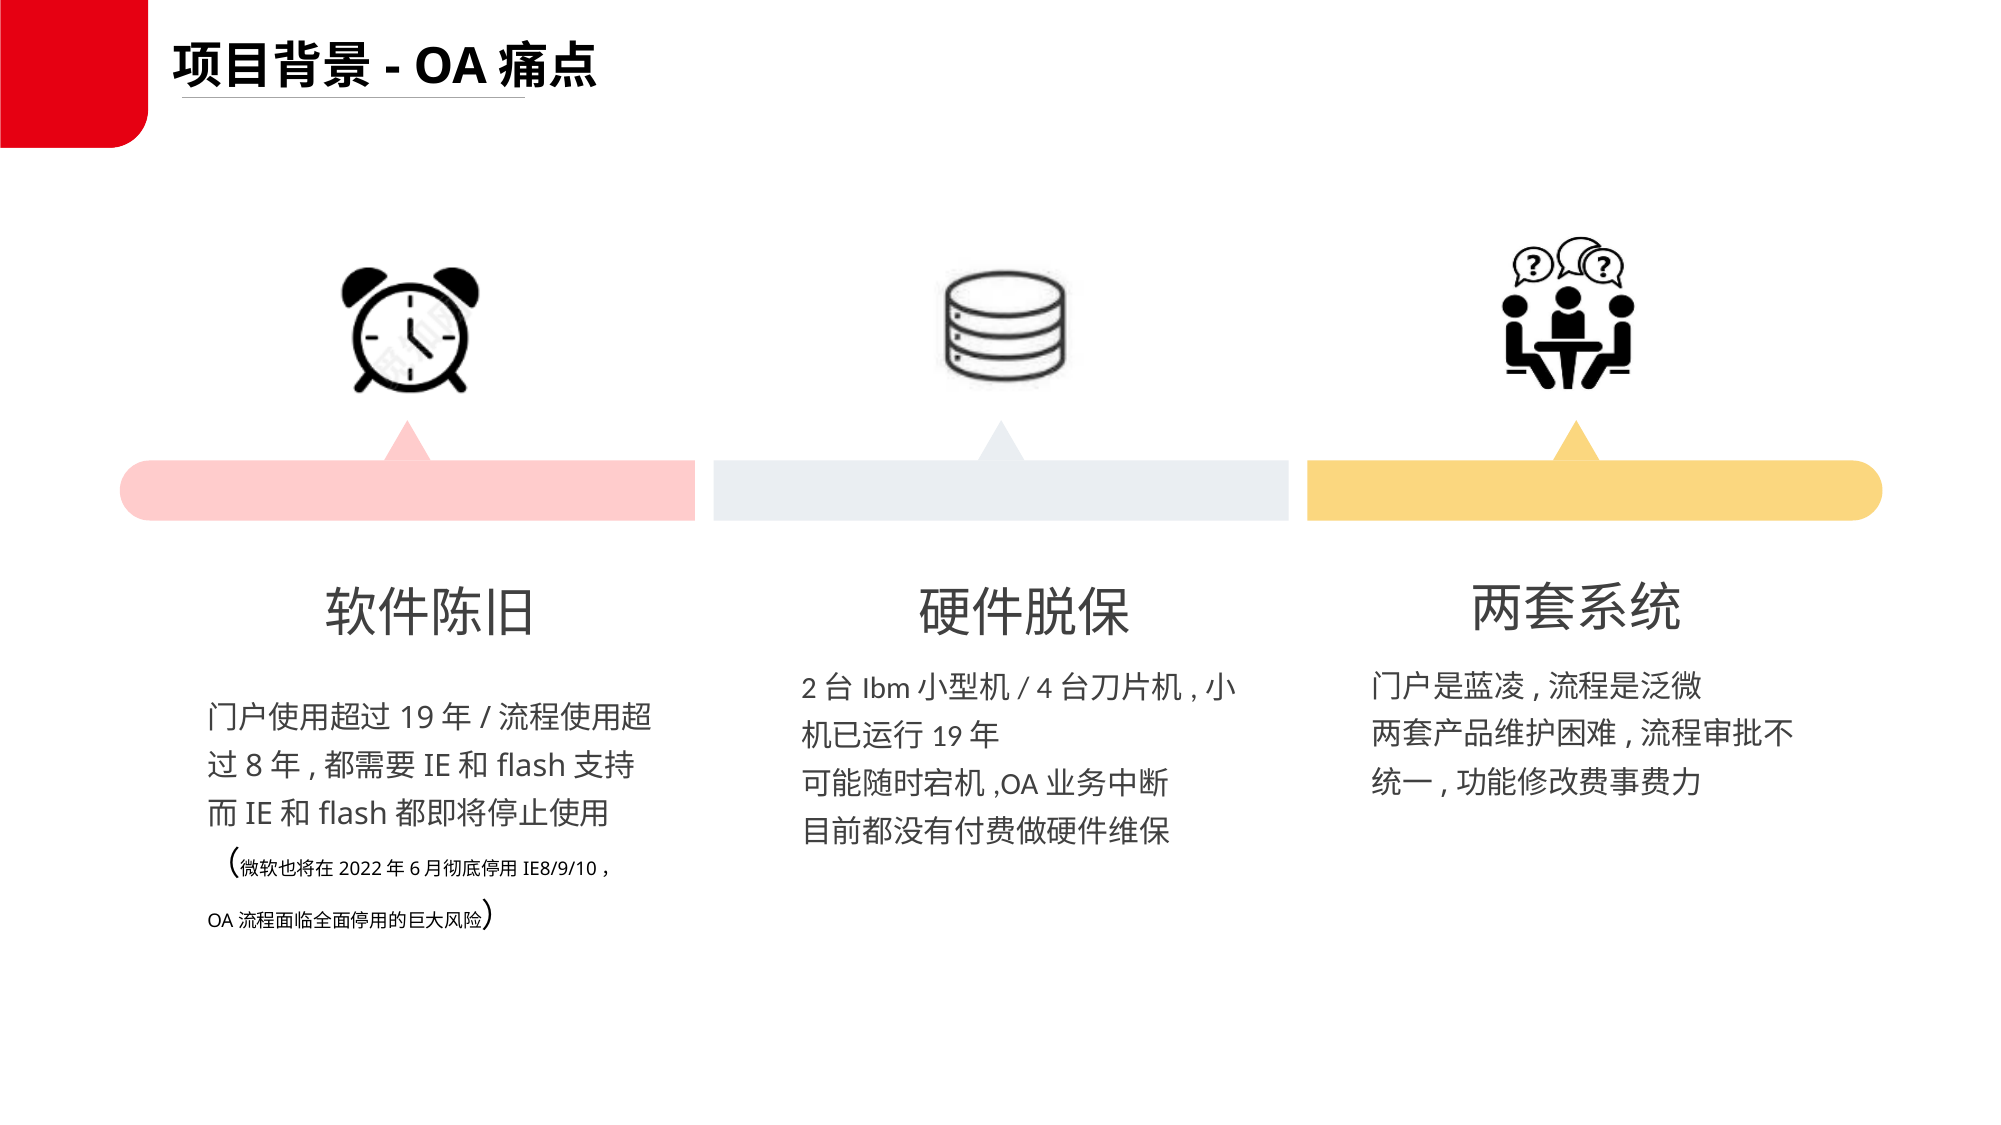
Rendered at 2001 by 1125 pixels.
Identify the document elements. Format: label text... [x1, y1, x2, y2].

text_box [192, 571, 669, 946]
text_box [786, 571, 1263, 859]
text_box 两套系统 [1455, 566, 1698, 645]
picture [0, 0, 157, 148]
text_box 门户是蓝凌,流程是泛微 两套产品维护困难,流程审批不统一,功能修改费事费力 [1356, 647, 1834, 807]
title 项目背景- OA痛点 [157, 0, 1725, 216]
picture [1486, 231, 1644, 397]
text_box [119, 420, 1883, 521]
picture [318, 259, 497, 413]
picture [918, 256, 1106, 407]
